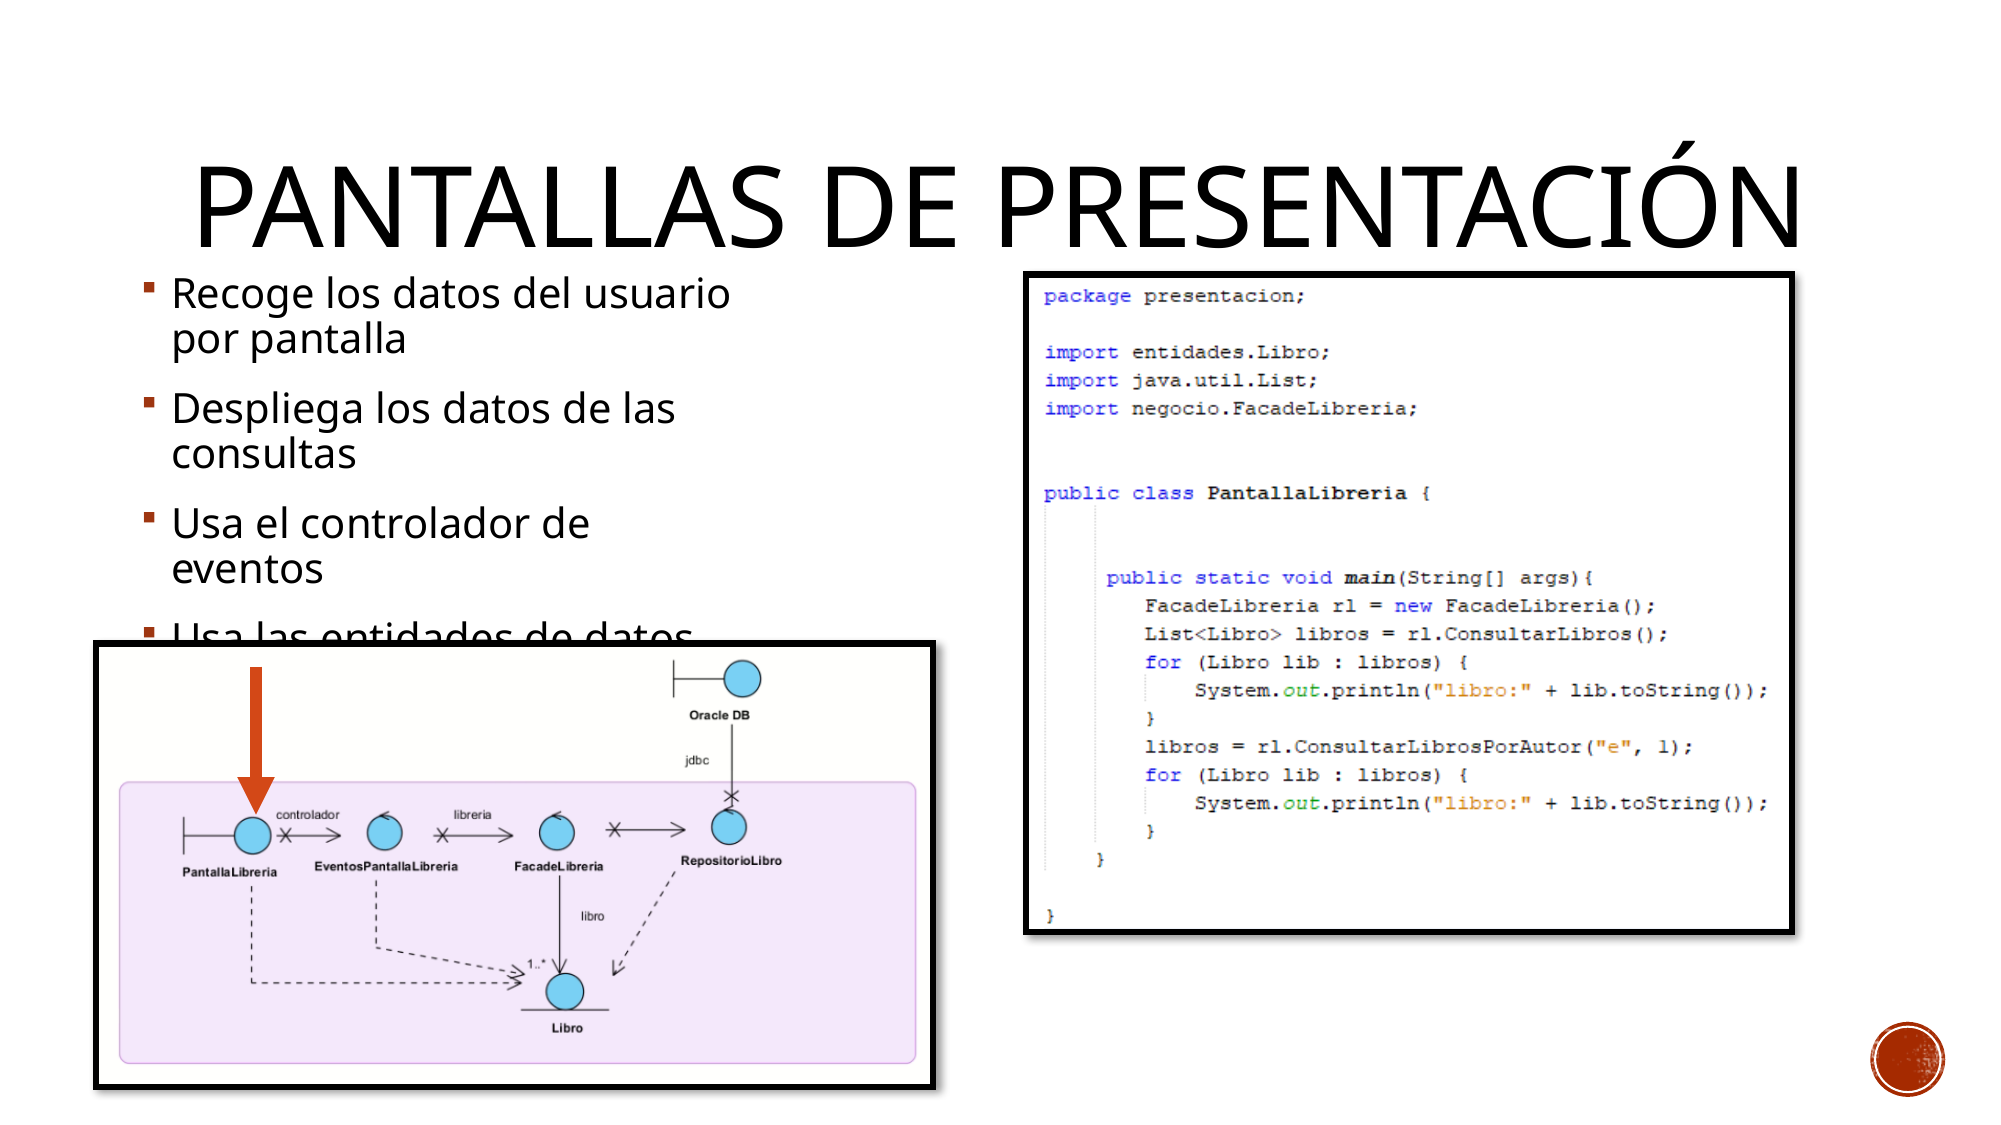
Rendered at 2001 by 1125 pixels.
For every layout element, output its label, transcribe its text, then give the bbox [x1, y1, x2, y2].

title Pantallas de presentación [175, 79, 1826, 344]
picture [1029, 278, 1789, 929]
picture [99, 647, 930, 1085]
list Recoge los datos del usuario por pantalla Despliega los datos de las consultas Usa el controlador de eventos Usa las entidades de datos [126, 264, 760, 639]
